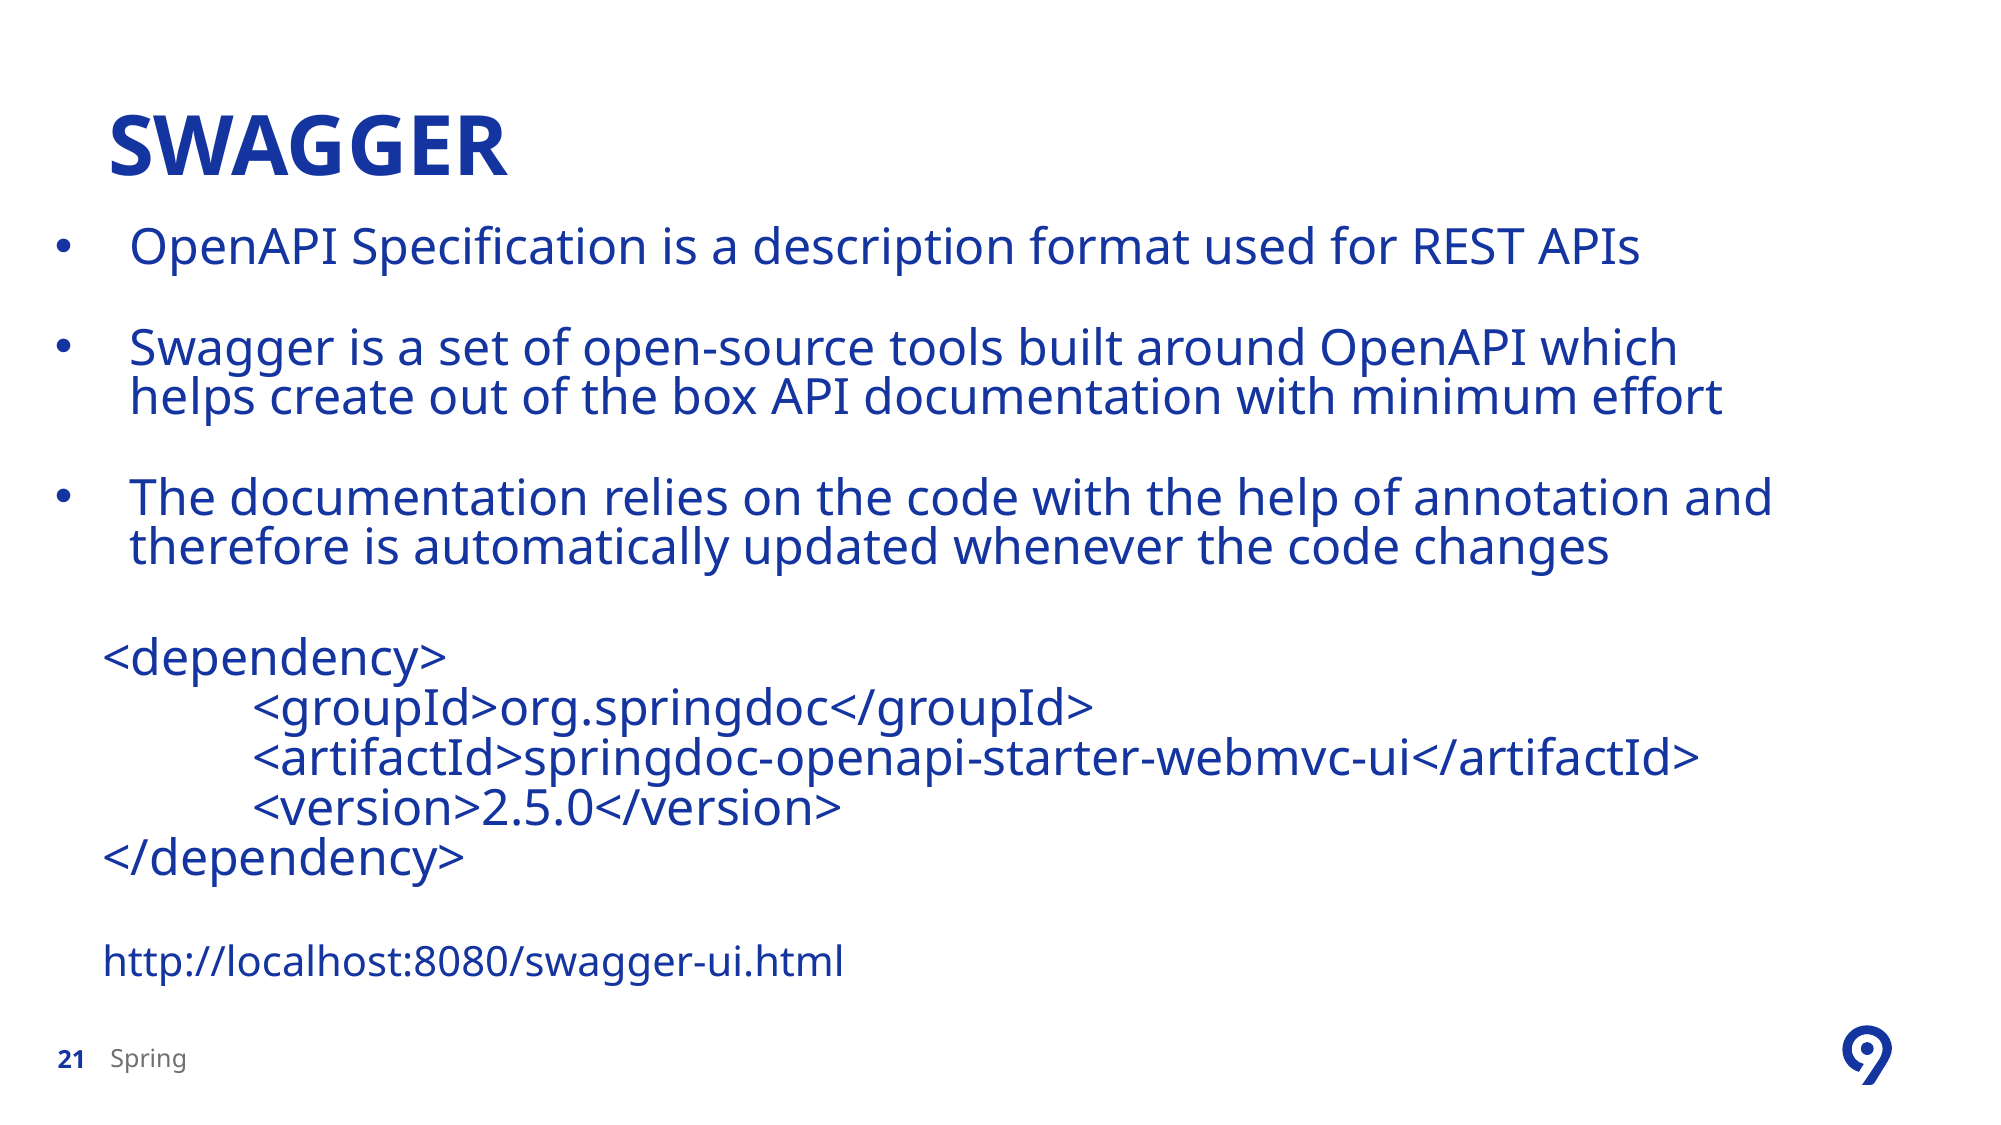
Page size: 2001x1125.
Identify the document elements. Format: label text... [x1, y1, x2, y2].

footer Spring [110, 1045, 1573, 1077]
title SWAGGER [108, 84, 1759, 224]
text_box OpenAPI Specification is a description format used for REST APIs Swagger is a set of open-source tools built around OpenAPI which helps create out of the box API documentation with minimum effort The documentation relies on the code with the help of annotation and therefore is automatically updated whenever the code changes [54, 224, 1812, 590]
list <dependency> <groupId>org.springdoc</groupId> <artifactId>springdoc-openapi-starter-webmvc-ui</artifactId> <version>2.5.0</version> </dependency> http://localhost:8080/swagger-ui.html [102, 635, 1859, 1000]
slide_number 21 [57, 1045, 103, 1077]
